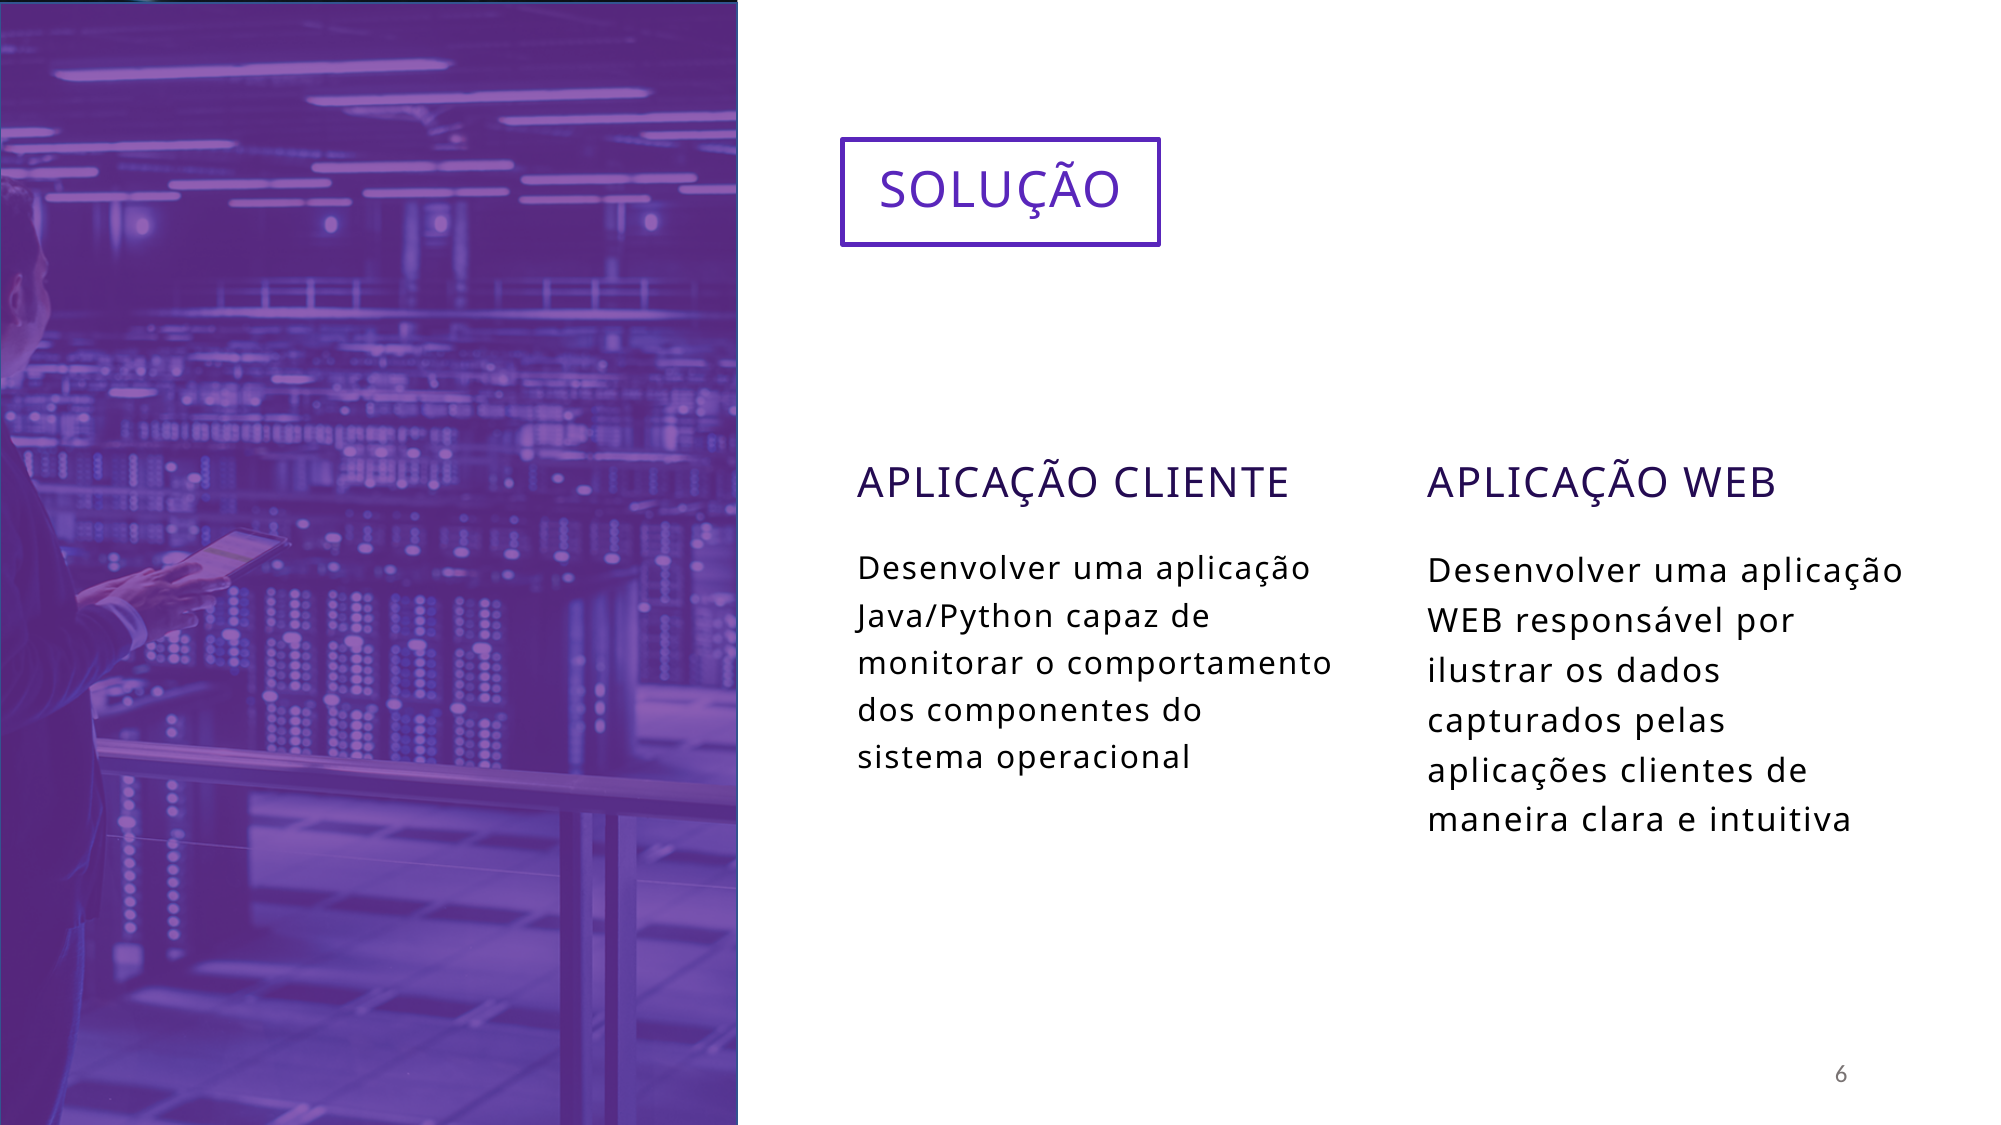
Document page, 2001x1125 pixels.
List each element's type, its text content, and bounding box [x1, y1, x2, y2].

list Desenvolver uma aplicação WEB responsável por ilustrar os dados capturados pelas aplicações clientes de maneira clara e intuitiva [1412, 531, 1926, 795]
picture [0, 0, 738, 1125]
title solução [840, 137, 1161, 247]
list APLICAÇÃO CLIENTE [842, 444, 1356, 515]
text_box Desenvolver uma aplicação Java/Python capaz de monitorar o comportamento dos componentes do sistema operacional [842, 531, 1356, 795]
list APLICAÇÃO WEB [1412, 444, 1951, 515]
slide_number 6 [1412, 1042, 1863, 1103]
